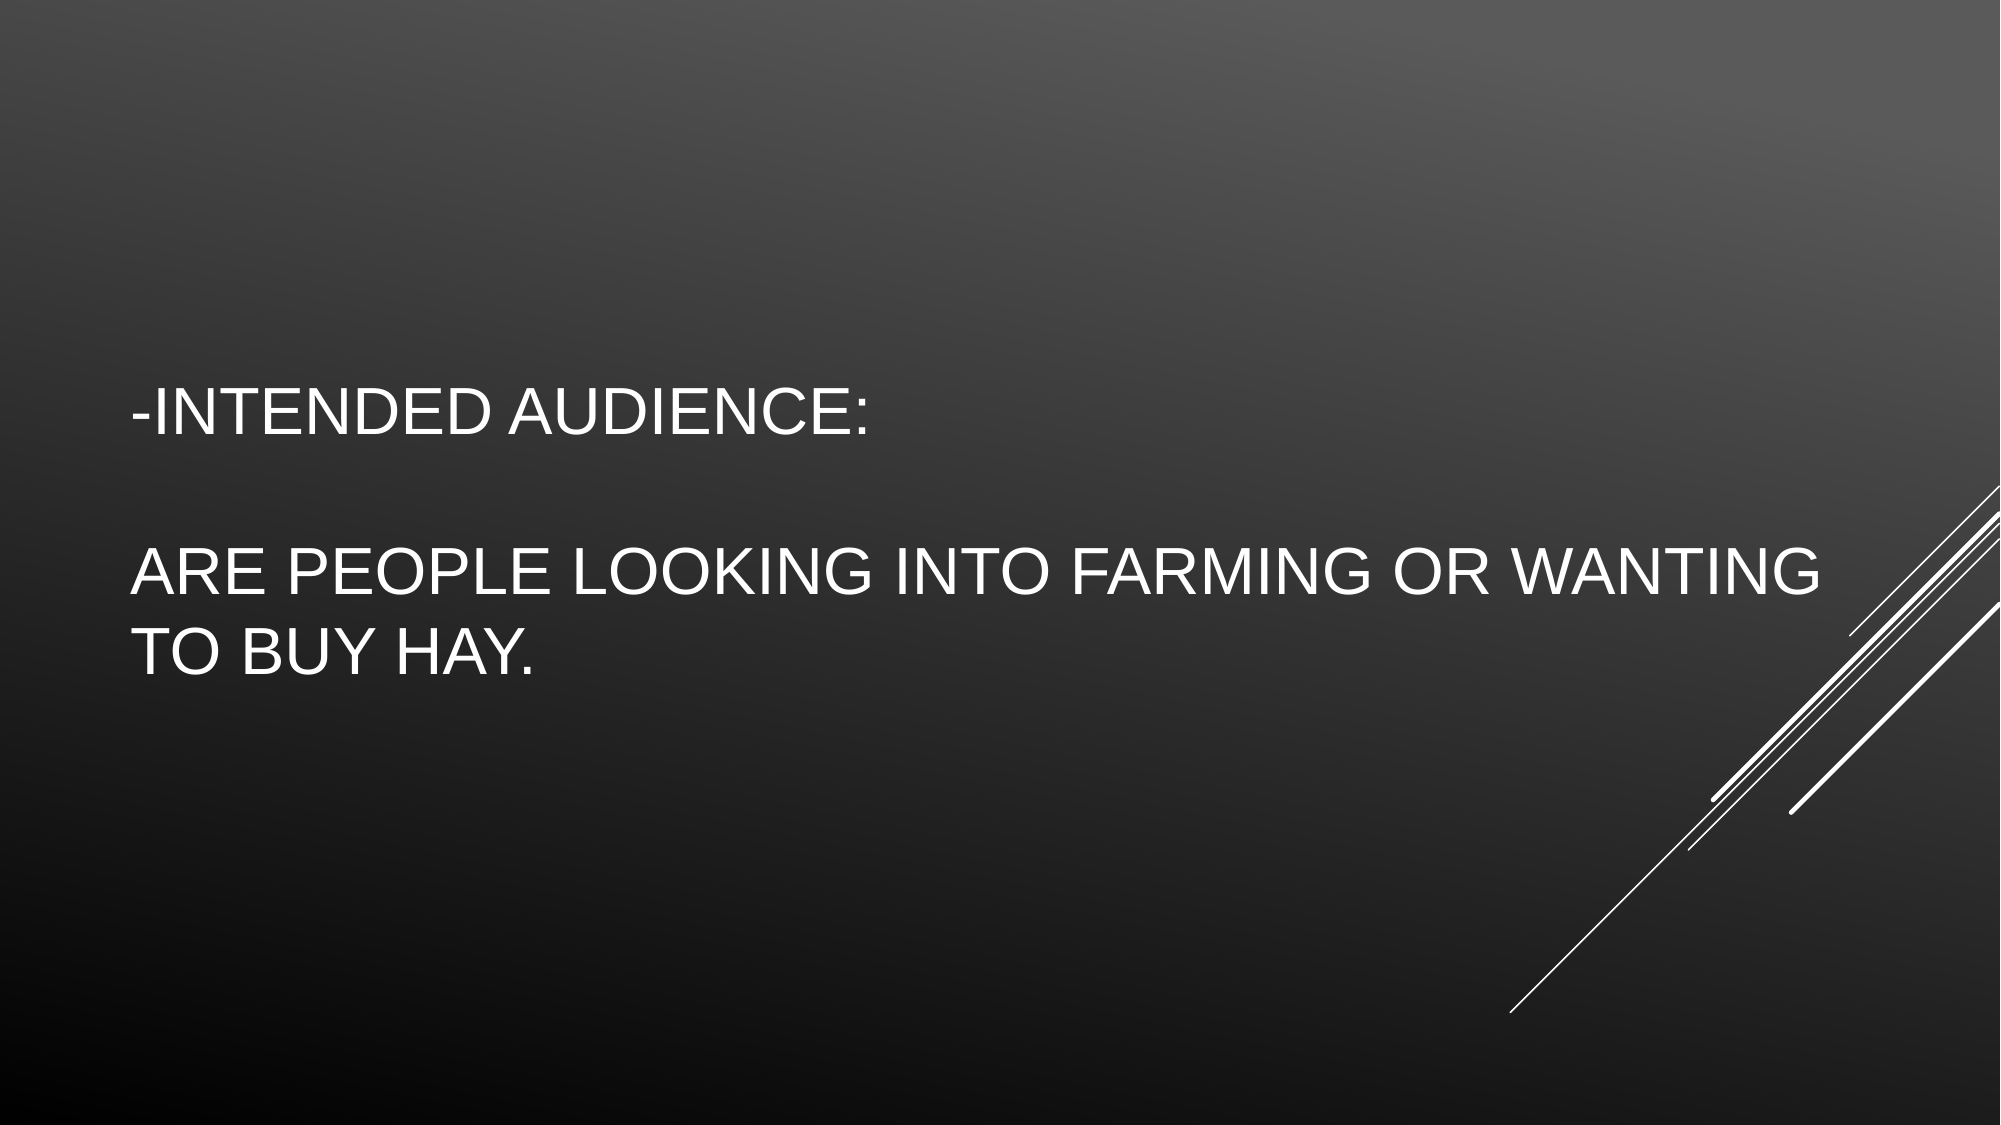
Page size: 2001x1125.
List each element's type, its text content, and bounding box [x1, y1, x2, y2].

title -Intended audience: are people looking into farming or wanting to buy hay. [115, 166, 1903, 890]
